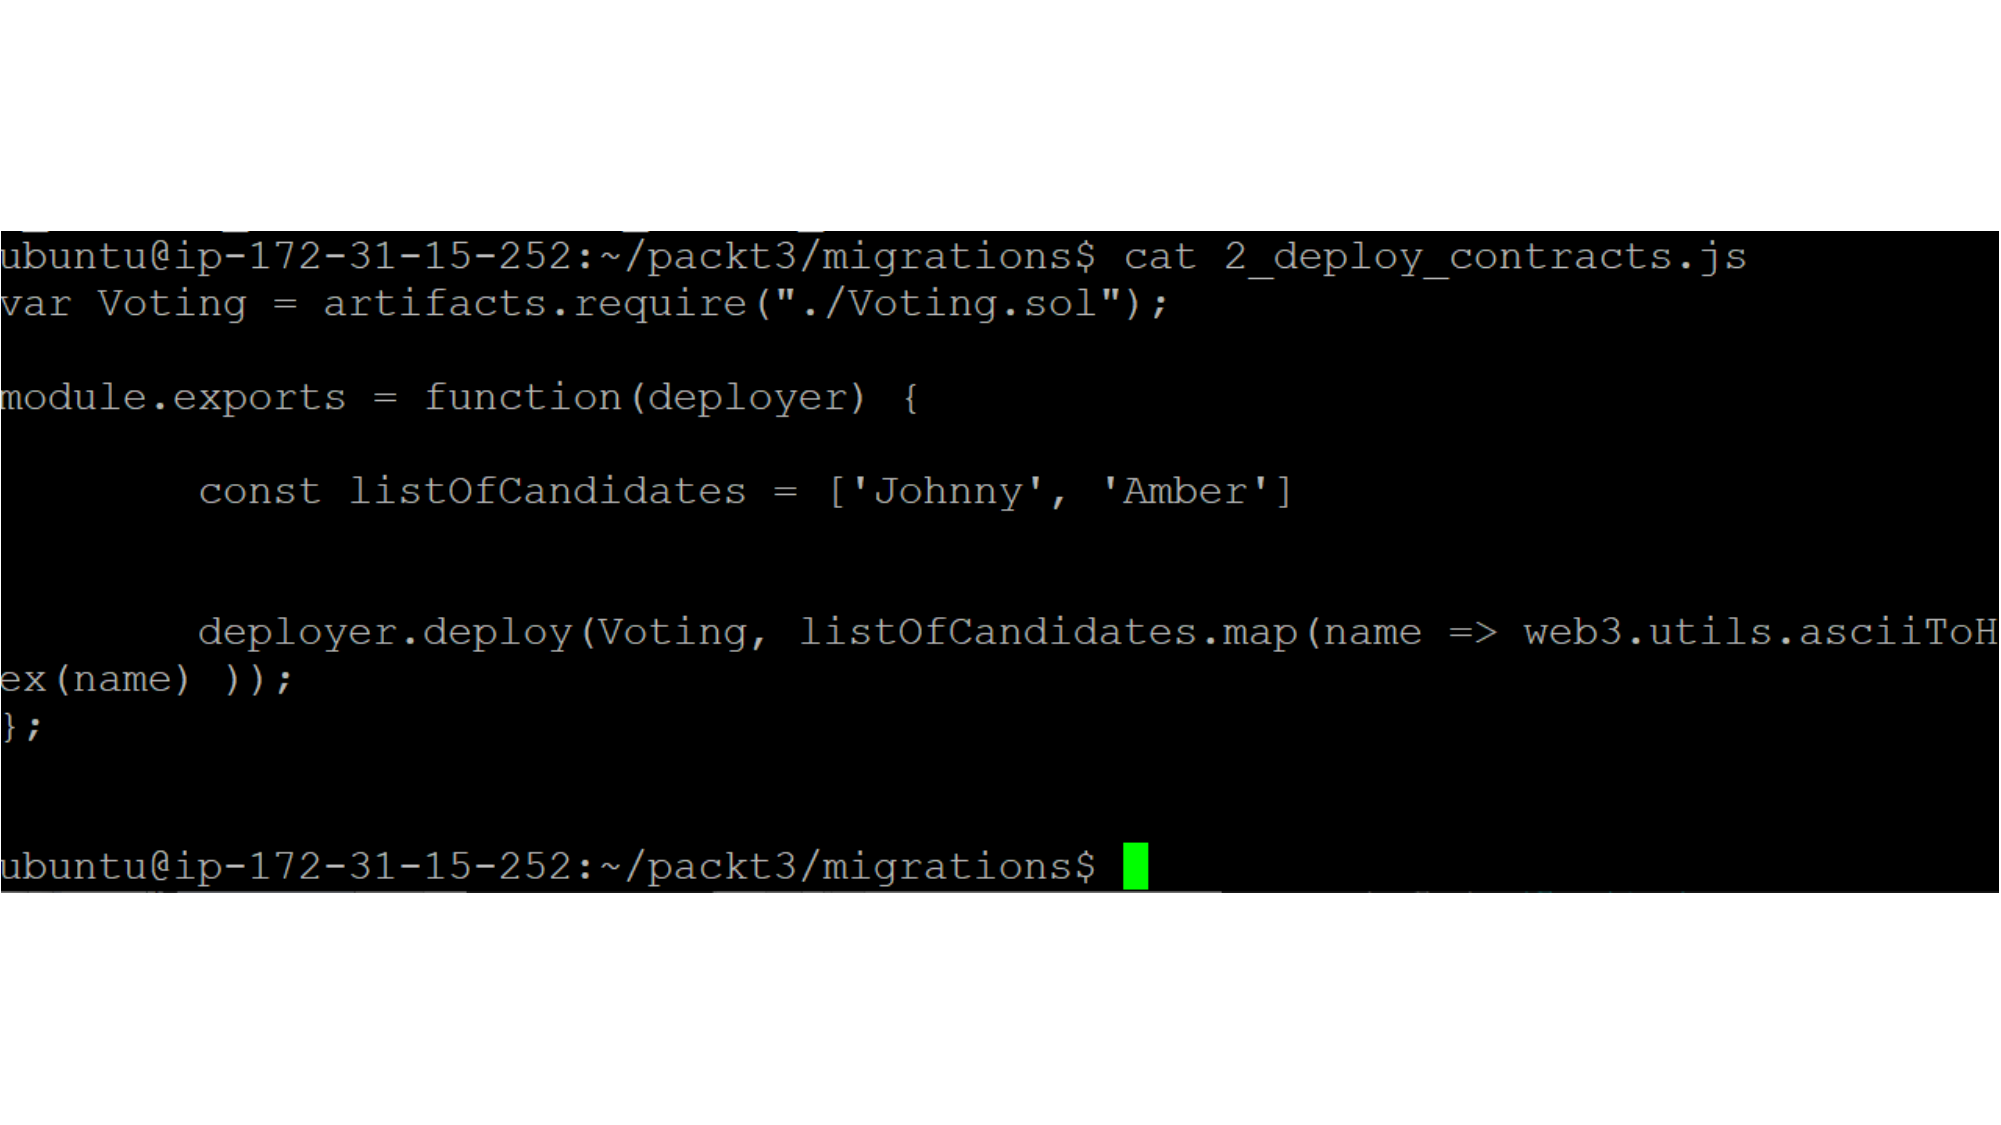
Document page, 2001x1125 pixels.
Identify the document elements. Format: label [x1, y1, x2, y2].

picture [1, 231, 1999, 893]
